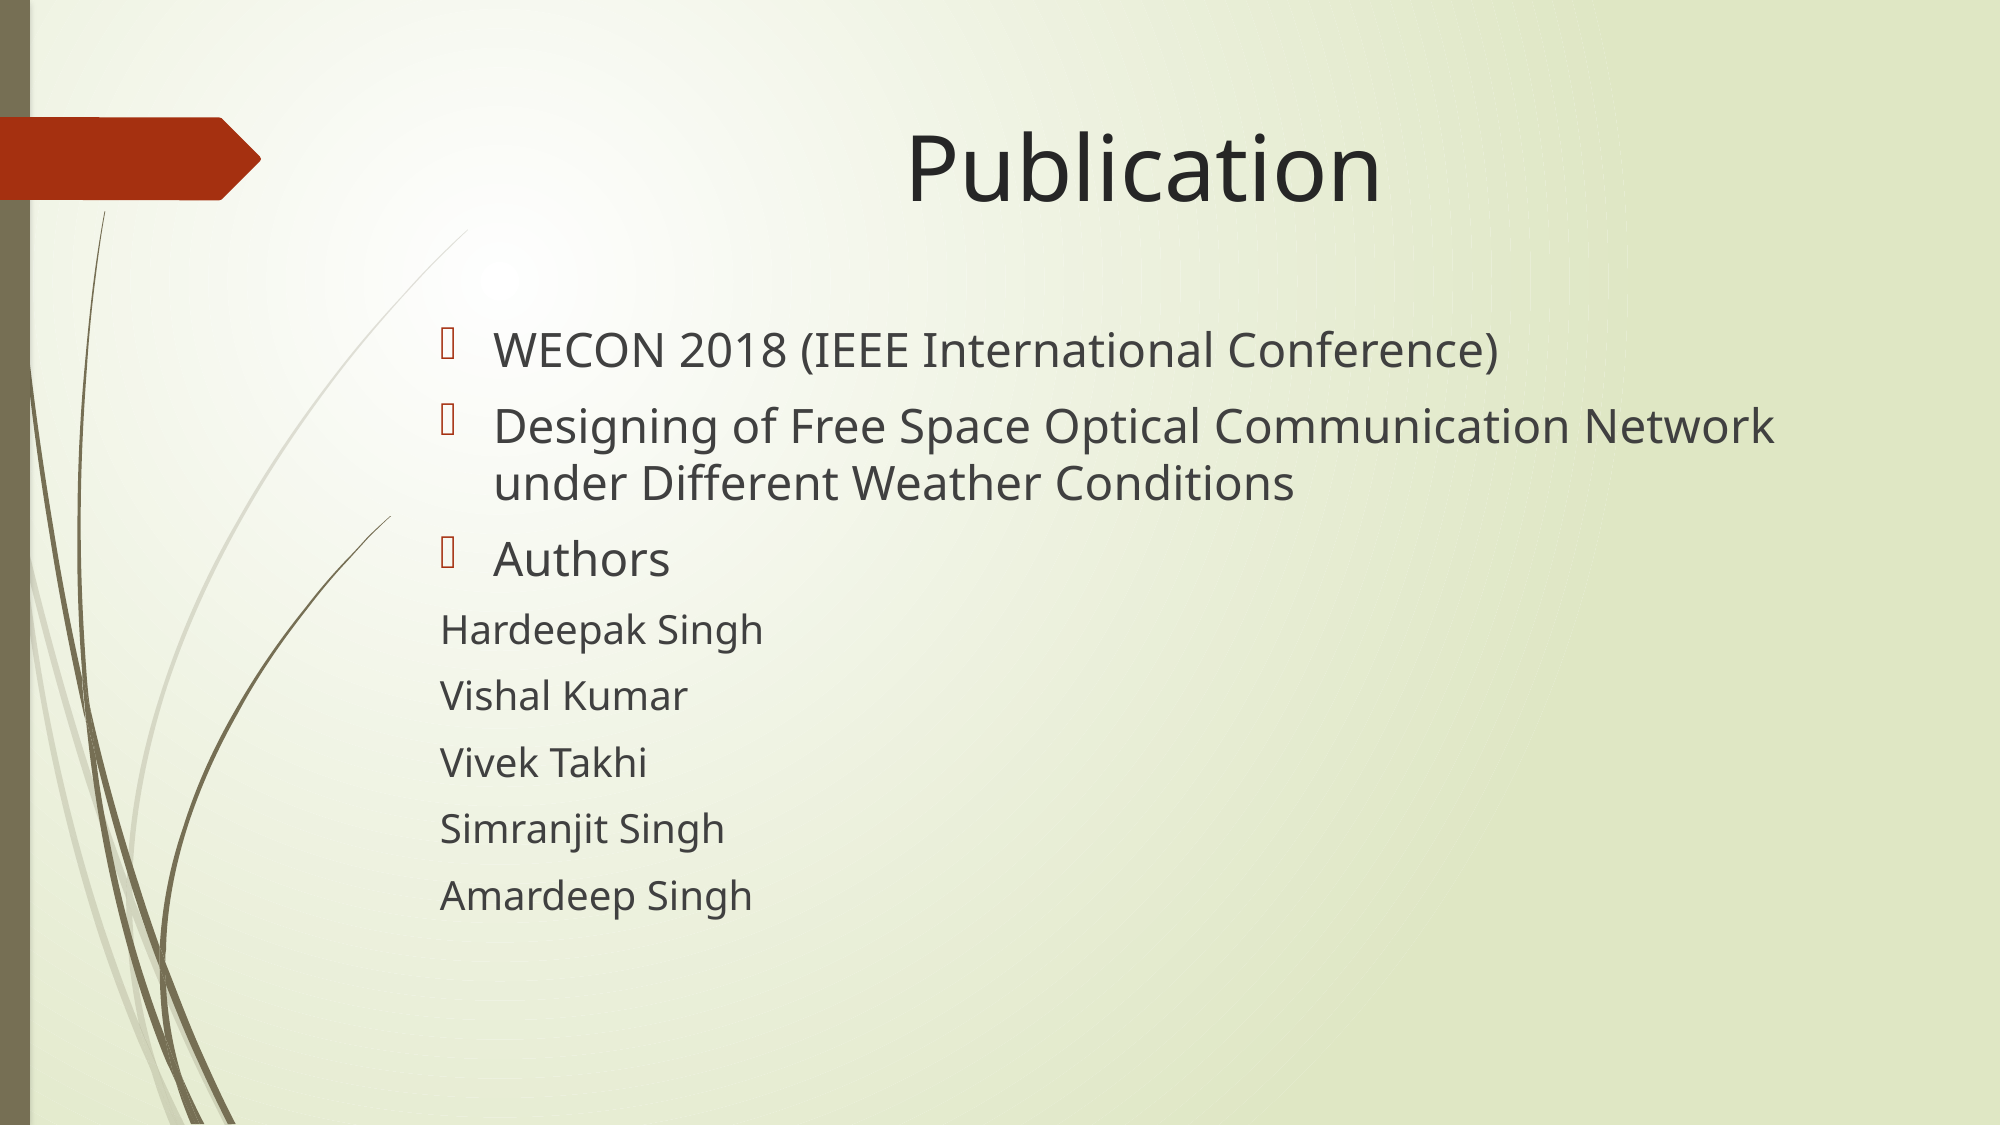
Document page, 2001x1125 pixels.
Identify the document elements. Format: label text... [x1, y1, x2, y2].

title Publication [425, 102, 1888, 312]
list WECON 2018 (IEEE International Conference) Designing of Free Space Optical Communication Network under Different Weather Conditions Authors Hardeepak Singh Vishal Kumar Vivek Takhi Simranjit Singh Amardeep Singh [424, 312, 1888, 933]
